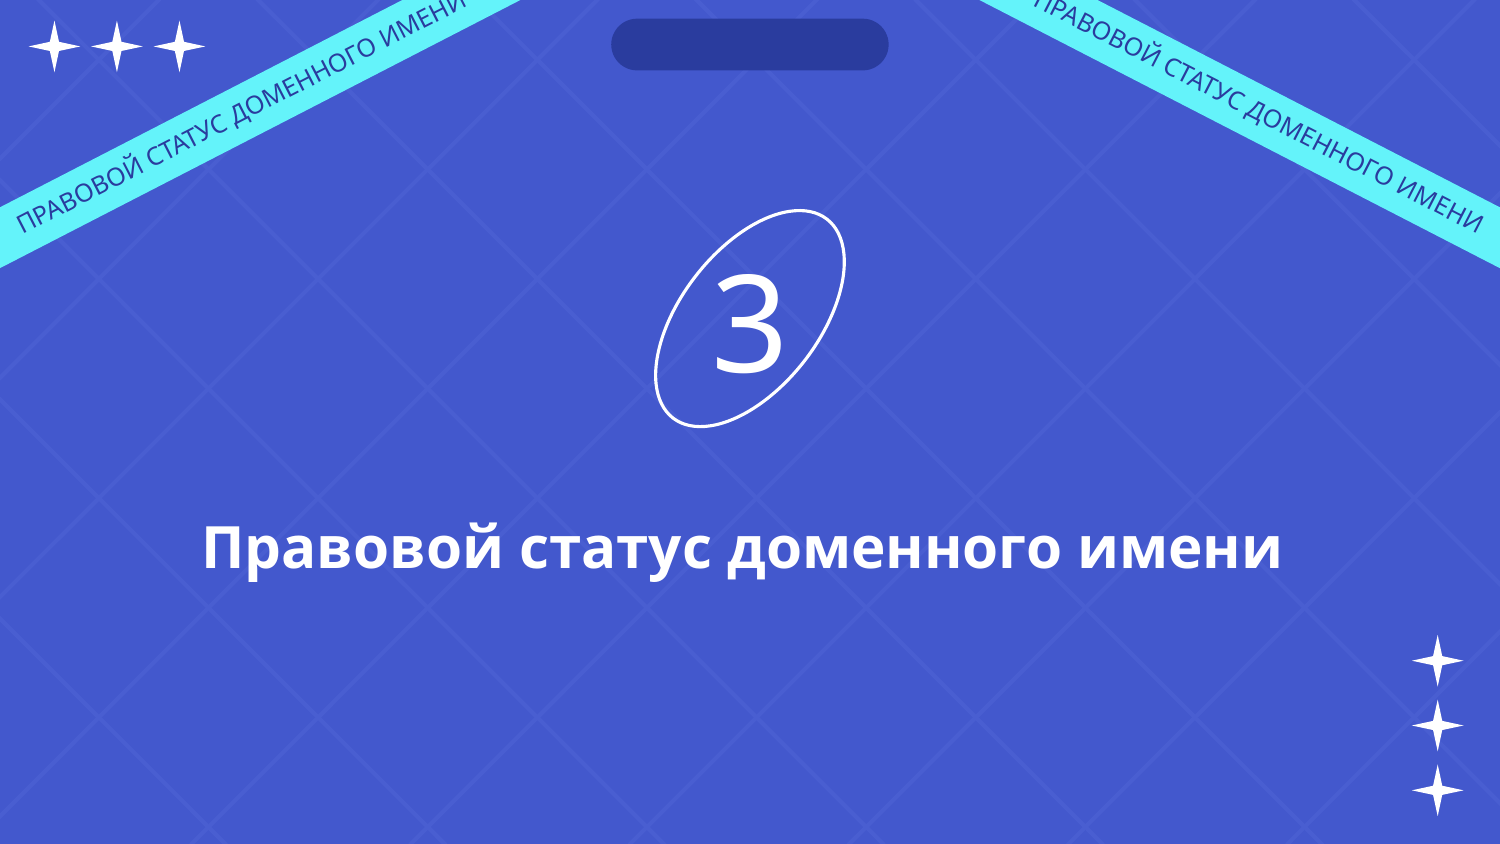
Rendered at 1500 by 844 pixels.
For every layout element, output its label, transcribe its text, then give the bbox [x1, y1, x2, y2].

title 3 [675, 261, 825, 376]
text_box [908, 85, 1500, 140]
text_box [708, 210, 845, 330]
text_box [0, 85, 592, 140]
text_box [655, 307, 792, 427]
title Правовой статус доменного имени [170, 480, 1330, 680]
